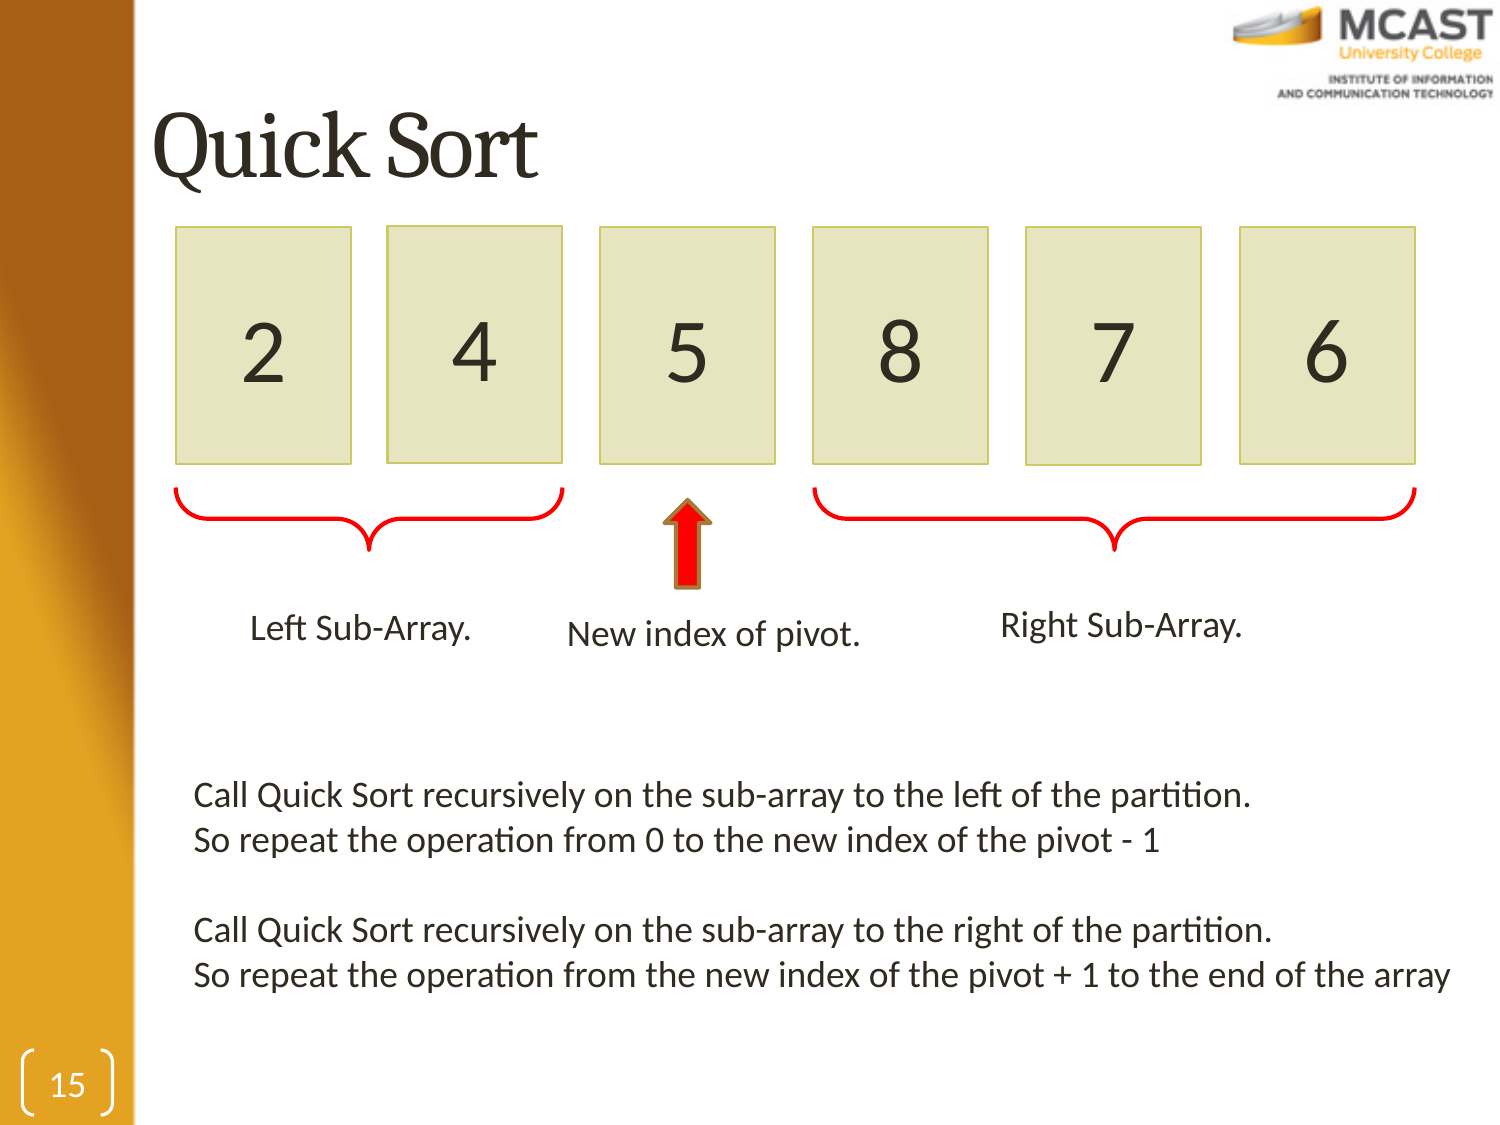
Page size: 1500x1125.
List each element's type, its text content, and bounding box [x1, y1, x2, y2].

slide_number 15 [20, 1048, 115, 1117]
text_box New index of pivot. [552, 601, 877, 661]
text_box [173, 487, 565, 553]
picture [0, 0, 1500, 1125]
text_box [812, 487, 1417, 553]
text_box 4 [386, 233, 563, 464]
text_box Call Quick Sort recursively on the sub-array to the left of the partition. So repeat the operation from 0 to the new index of the pivot - 1 Call Quick Sort recursively on the sub-array to the right of the partition. So repeat the operation from the new index of the pivot + 1 to the end of the array [178, 762, 1500, 1047]
text_box 2 [175, 233, 352, 465]
title Quick Sort [137, 45, 1263, 233]
text_box 7 [1025, 233, 1202, 466]
text_box 8 [812, 233, 989, 465]
text_box 6 [1239, 226, 1416, 465]
text_box Right Sub-Array. [985, 592, 1259, 653]
text_box Left Sub-Array. [235, 595, 488, 656]
text_box 5 [599, 233, 776, 465]
text_box [662, 497, 713, 590]
